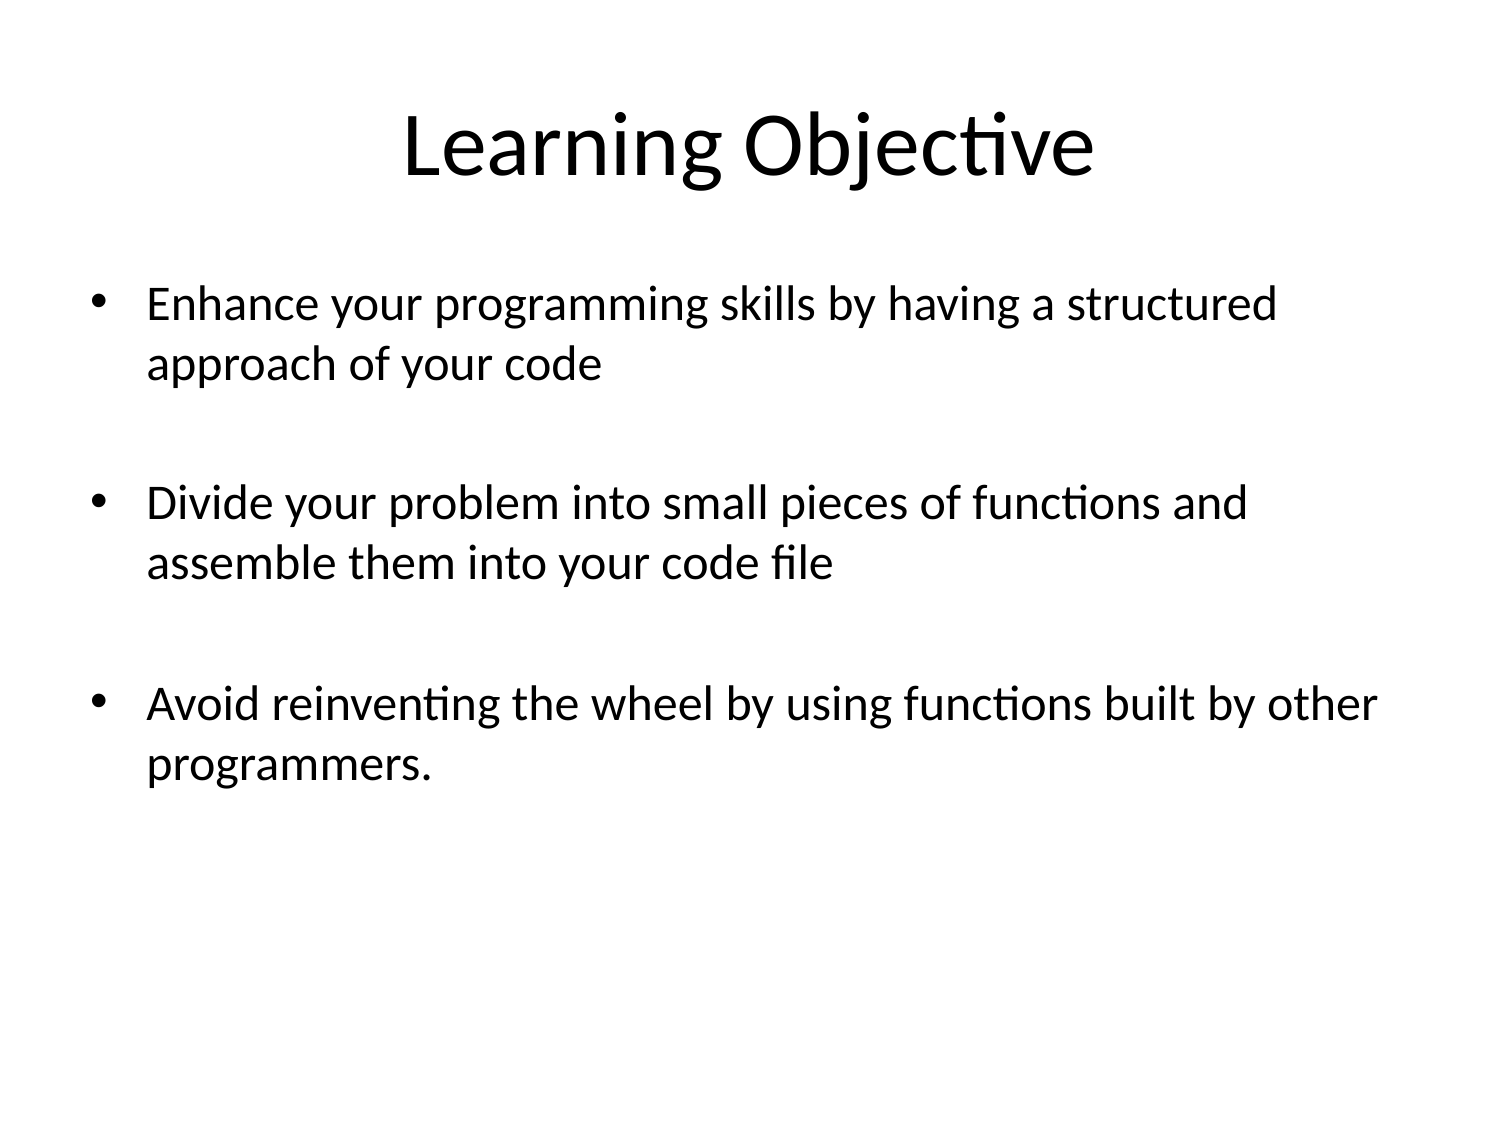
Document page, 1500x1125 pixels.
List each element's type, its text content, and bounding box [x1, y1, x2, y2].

list Enhance your programming skills by having a structured approach of your code Divide your problem into small pieces of functions and assemble them into your code file Avoid reinventing the wheel by using functions built by other programmers. [75, 262, 1425, 1005]
title Learning Objective [75, 45, 1425, 233]
